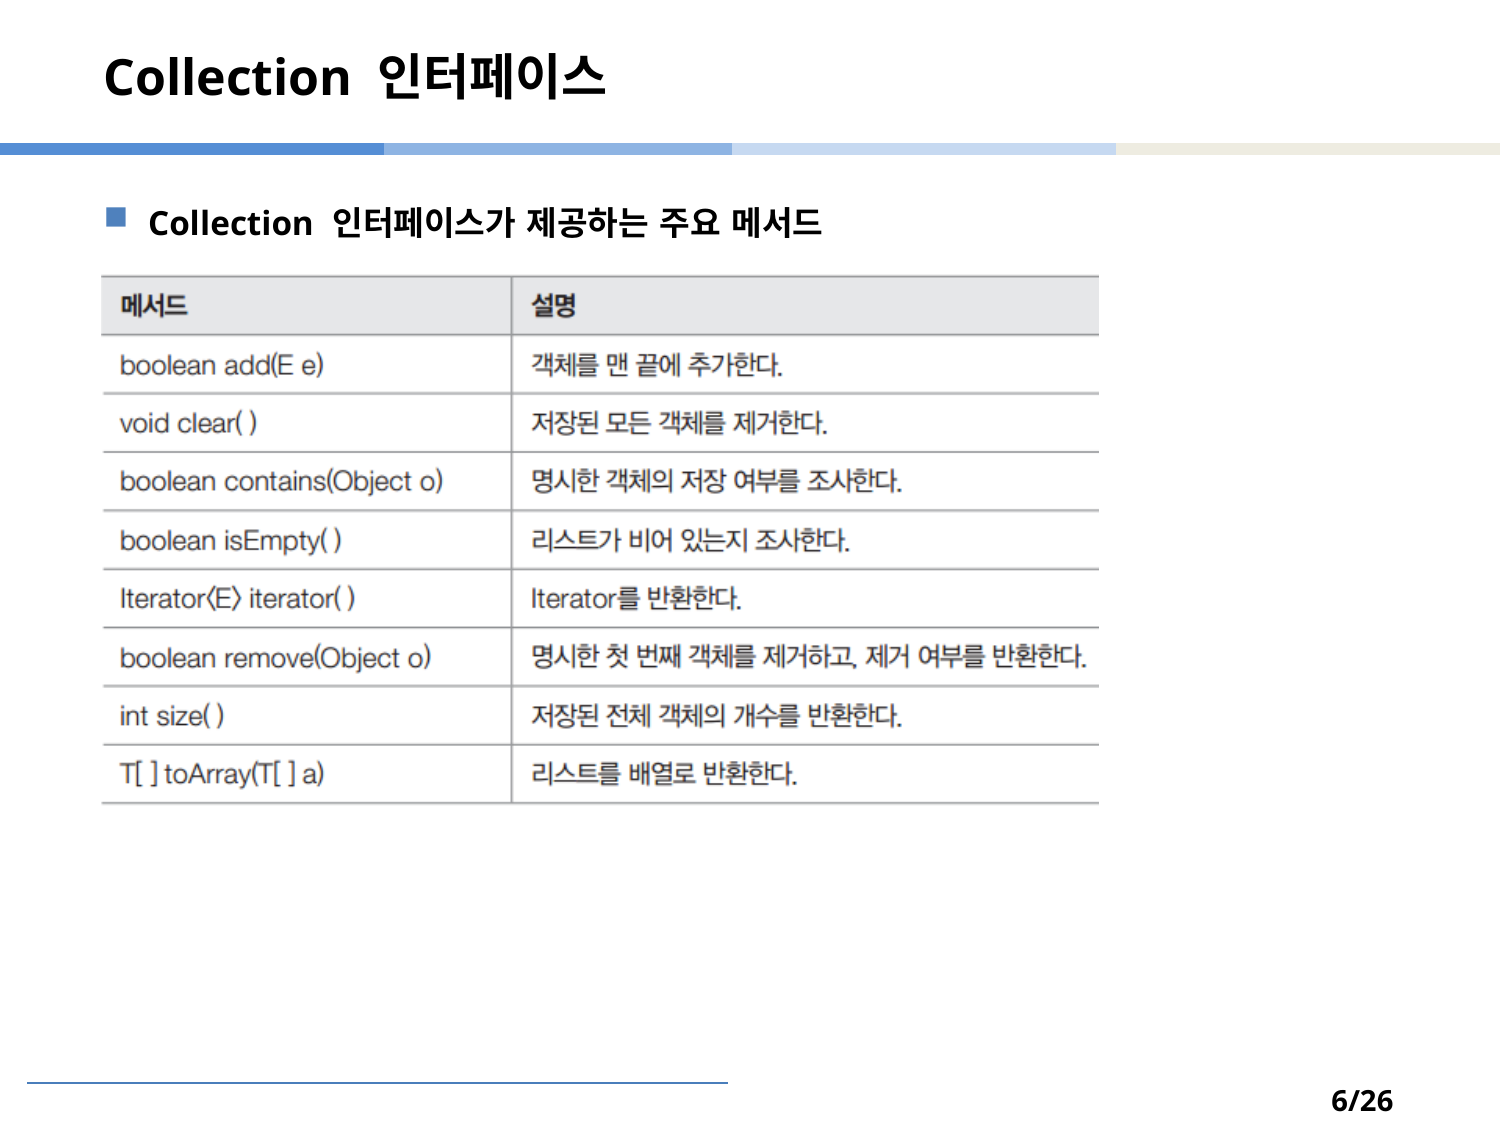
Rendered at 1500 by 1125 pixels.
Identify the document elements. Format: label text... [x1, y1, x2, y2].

list Collection 인터페이스가 제공하는 주요 메서드 [88, 174, 1436, 1061]
title Collection 인터페이스 [88, 30, 1330, 121]
picture [101, 273, 1099, 807]
